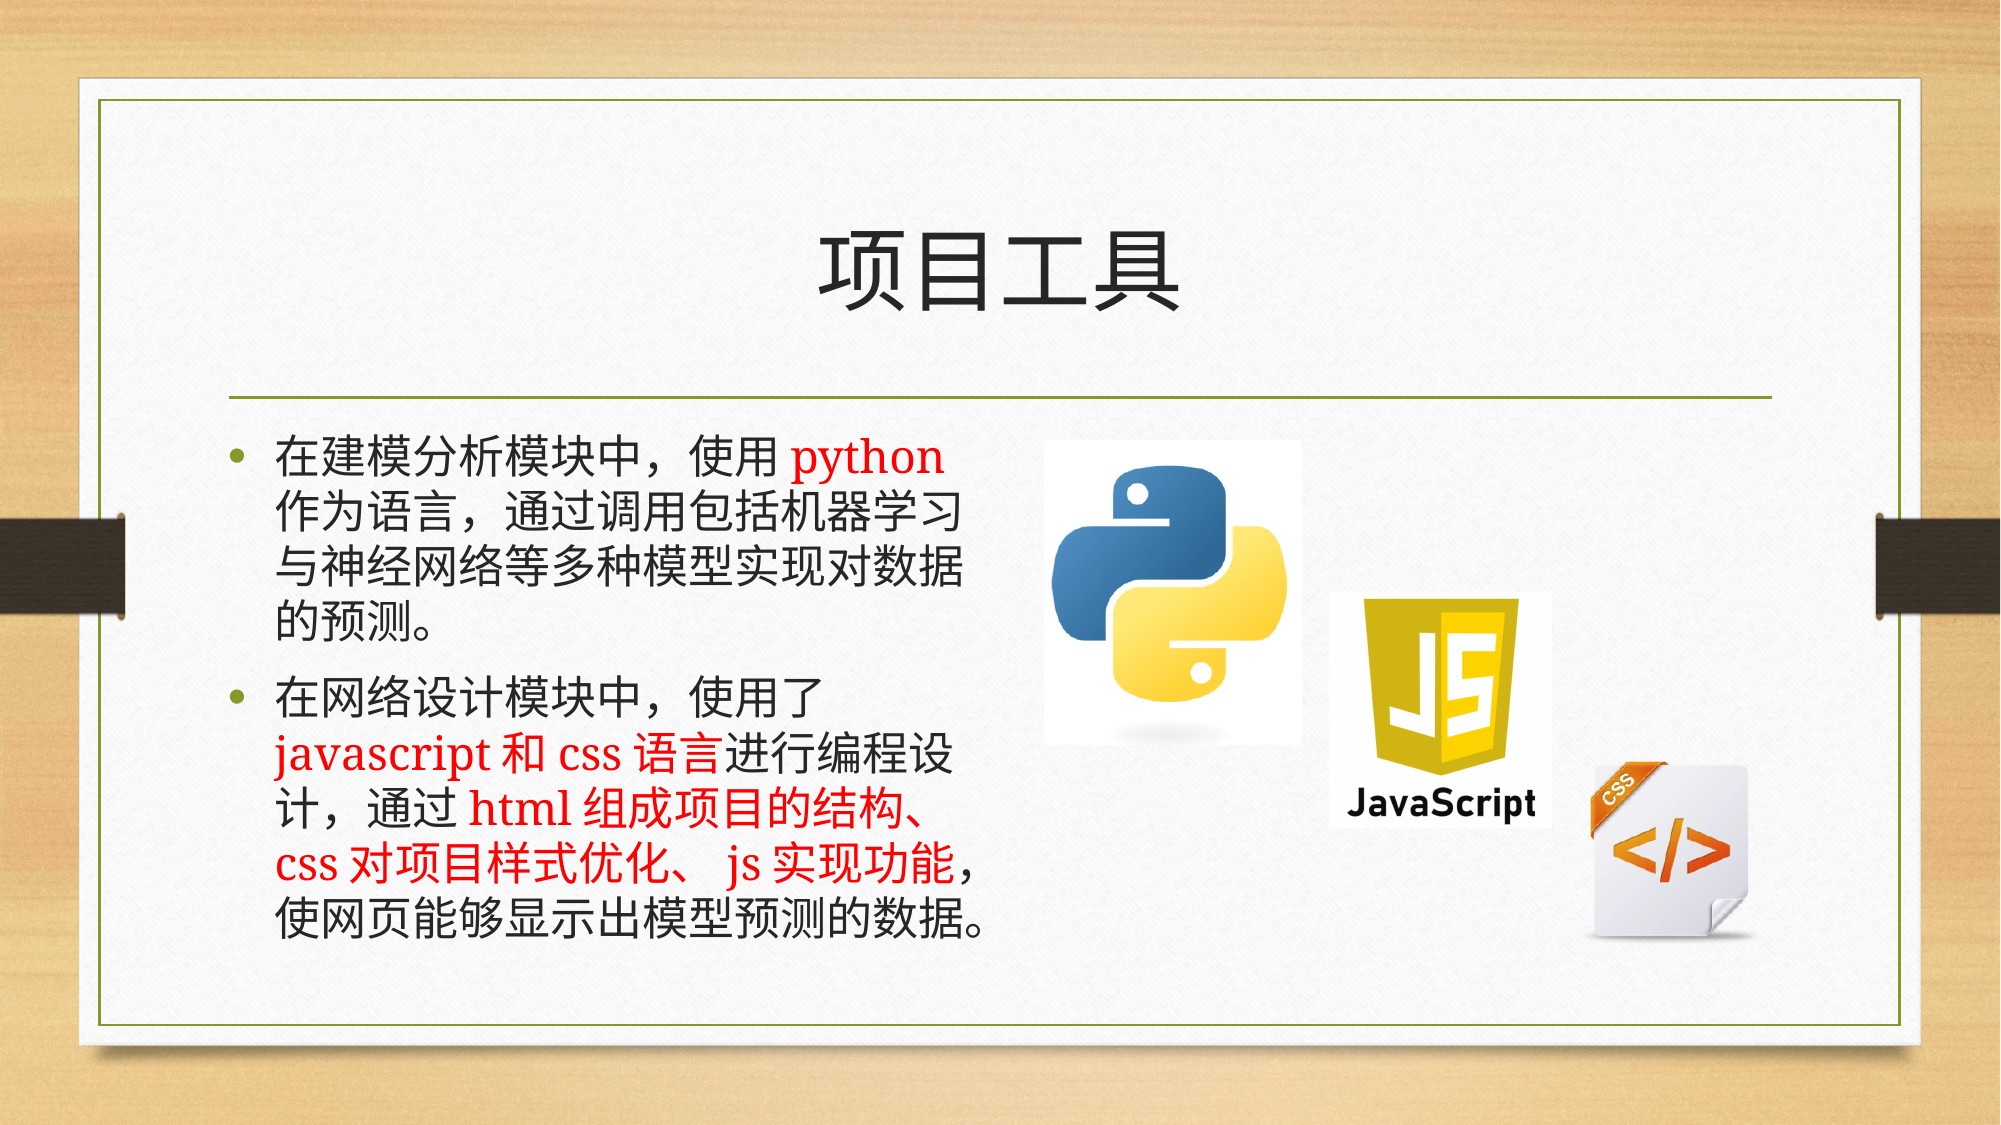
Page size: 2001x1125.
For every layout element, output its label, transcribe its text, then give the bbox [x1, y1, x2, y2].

picture [0, 0, 2001, 1125]
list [1578, 760, 1763, 944]
title 项目工具 [212, 161, 1788, 375]
list 在建模分析模块中，使用python作为语言，通过调用包括机器学习与神经网络等多种模型实现对数据的预测。 在网络设计模块中，使用了javascript和css语言进行编程设计，通过html组成项目的结构、css对项目样式优化、js实现功能，使网页能够显示出模型预测的数据。 [213, 420, 987, 963]
